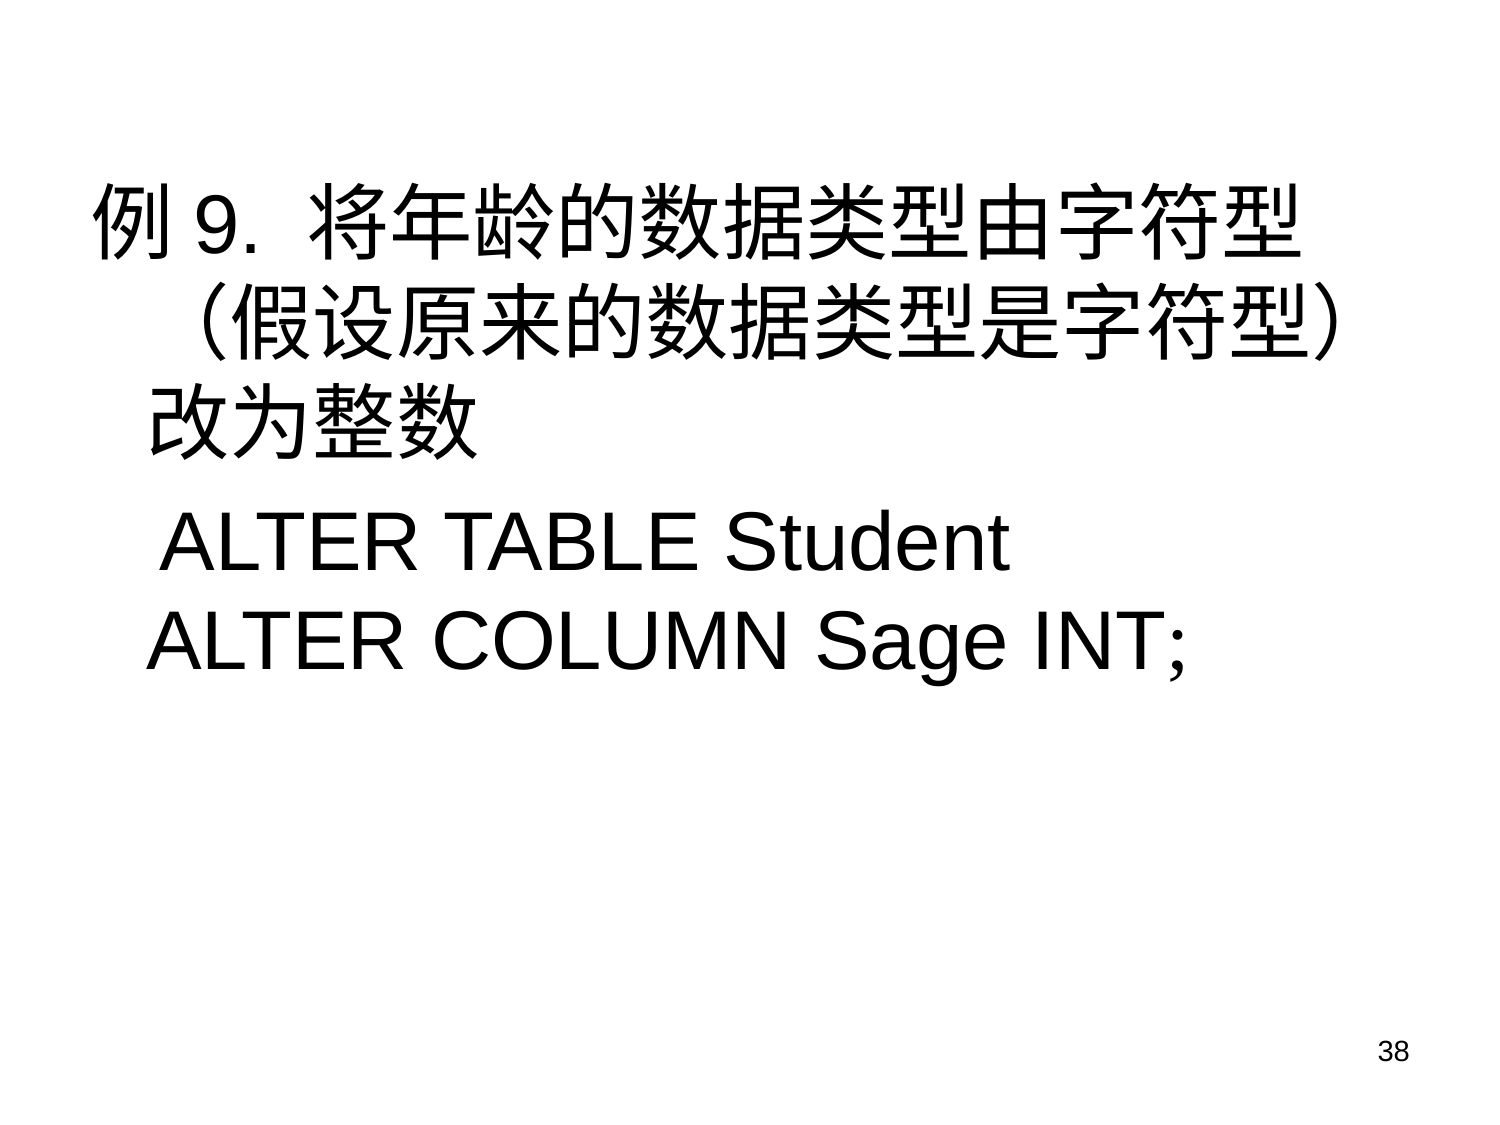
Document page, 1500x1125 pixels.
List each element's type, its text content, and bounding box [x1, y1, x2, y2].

slide_number 38 [1074, 1024, 1426, 1103]
list 例9. 将年龄的数据类型由字符型（假设原来的数据类型是字符型）改为整数 ALTER TABLE Student ALTER COLUMN Sage INT; [75, 162, 1413, 713]
